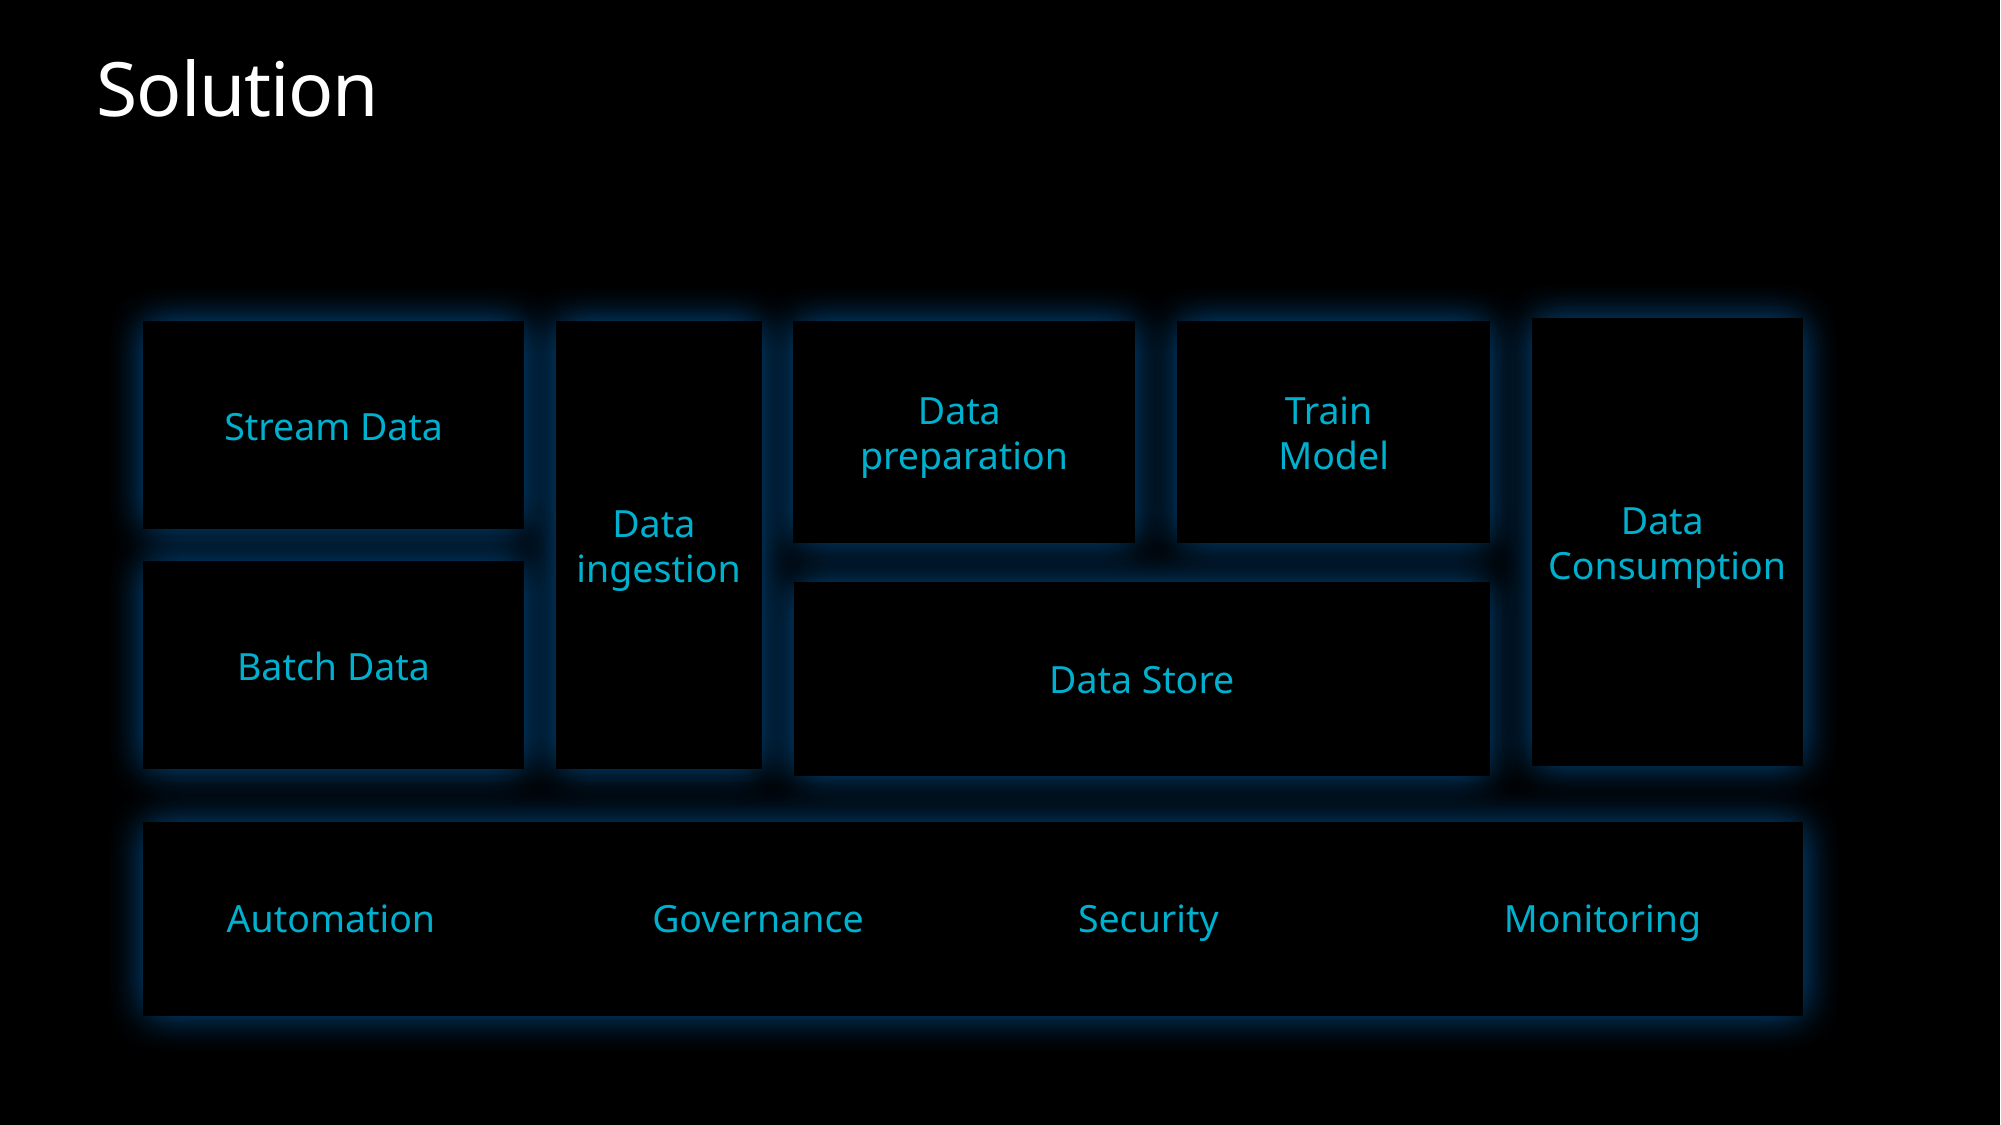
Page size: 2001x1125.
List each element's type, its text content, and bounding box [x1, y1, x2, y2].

text_box Monitoring [1489, 888, 1733, 948]
text_box Governance [637, 888, 881, 948]
text_box Data Consumption [1532, 319, 1802, 766]
text_box Batch Data [143, 562, 524, 769]
text_box Solution [96, 41, 1976, 132]
text_box Security [1063, 888, 1307, 948]
text_box Data ingestion [556, 322, 761, 769]
text_box Stream Data [143, 322, 524, 528]
text_box Data preparation [794, 322, 1135, 543]
text_box [144, 822, 1802, 1015]
text_box Train Model [1178, 322, 1490, 543]
text_box Data Store [794, 582, 1489, 775]
text_box Automation [211, 888, 456, 948]
